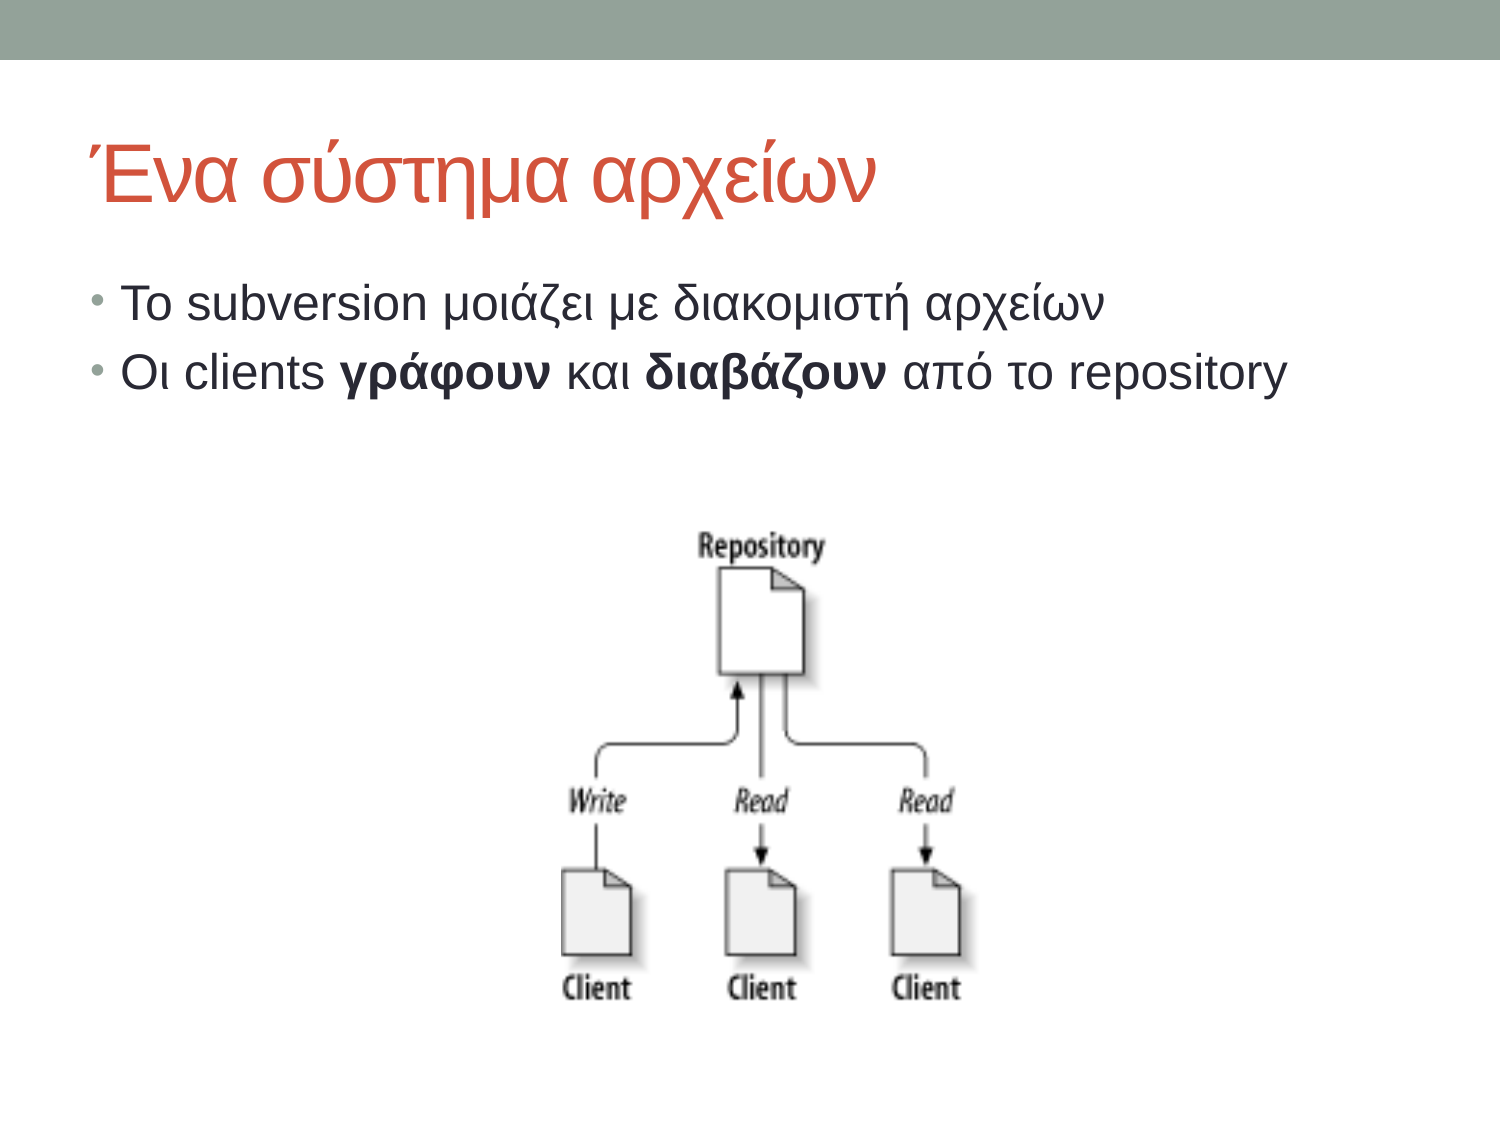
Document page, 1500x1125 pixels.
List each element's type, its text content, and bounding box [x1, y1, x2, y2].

picture [560, 526, 983, 1012]
list Το subversion μοιάζει με διακομιστή αρχείων Οι clients γράφουν και διαβάζουν από το repository [75, 262, 1425, 1063]
title Ένα σύστημα αρχείων [75, 87, 1425, 250]
